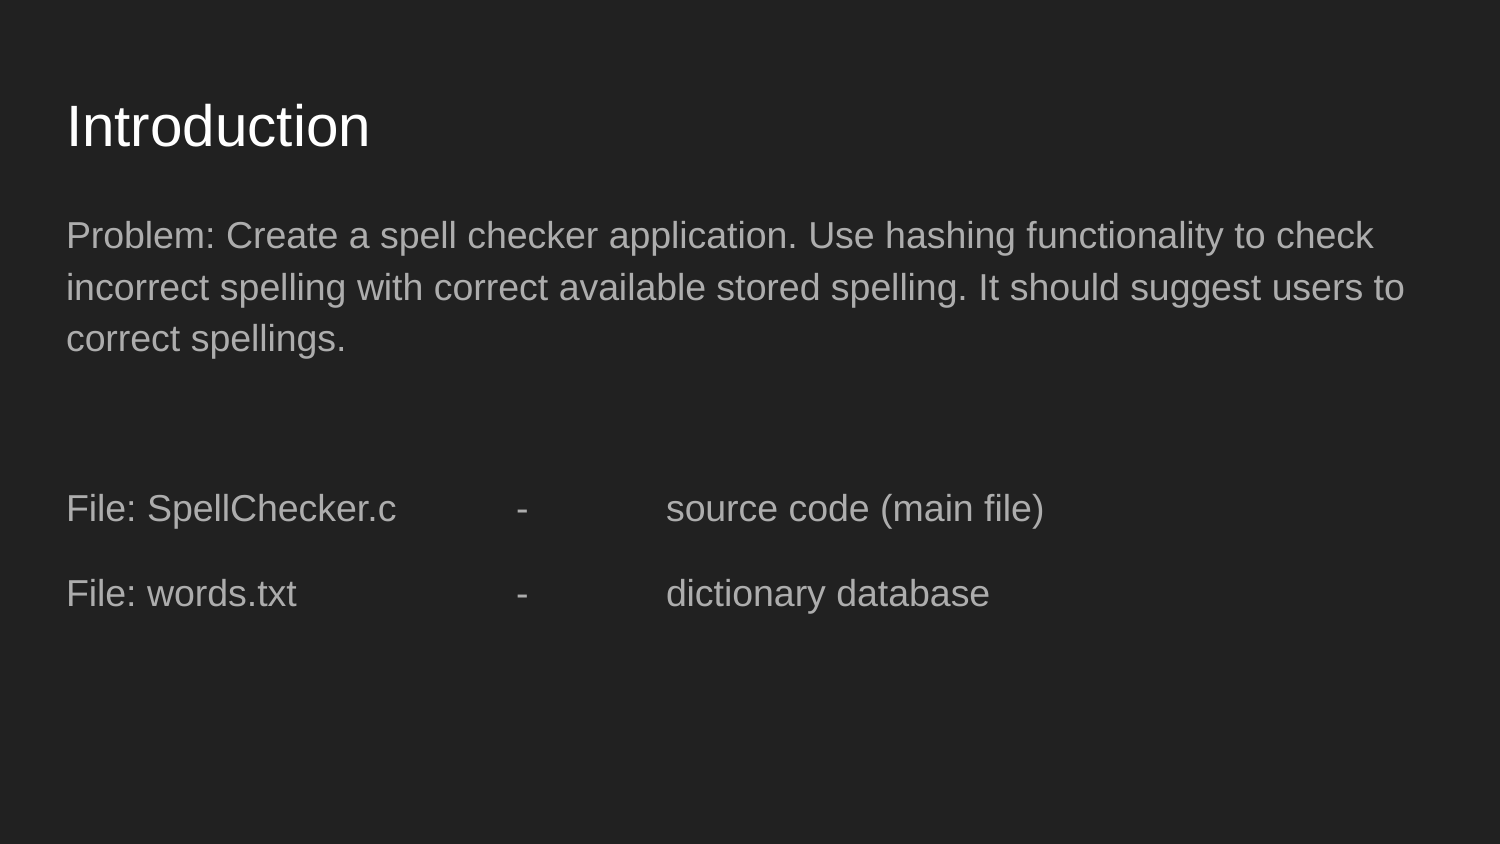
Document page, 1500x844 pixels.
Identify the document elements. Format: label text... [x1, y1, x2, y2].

title Introduction [51, 72, 1449, 167]
list Problem: Create a spell checker application. Use hashing functionality to check incorrect spelling with correct available stored spelling. It should suggest users to correct spellings. File: SpellChecker.c - source code (main file) File: words.txt - dictionary database [51, 189, 1449, 750]
